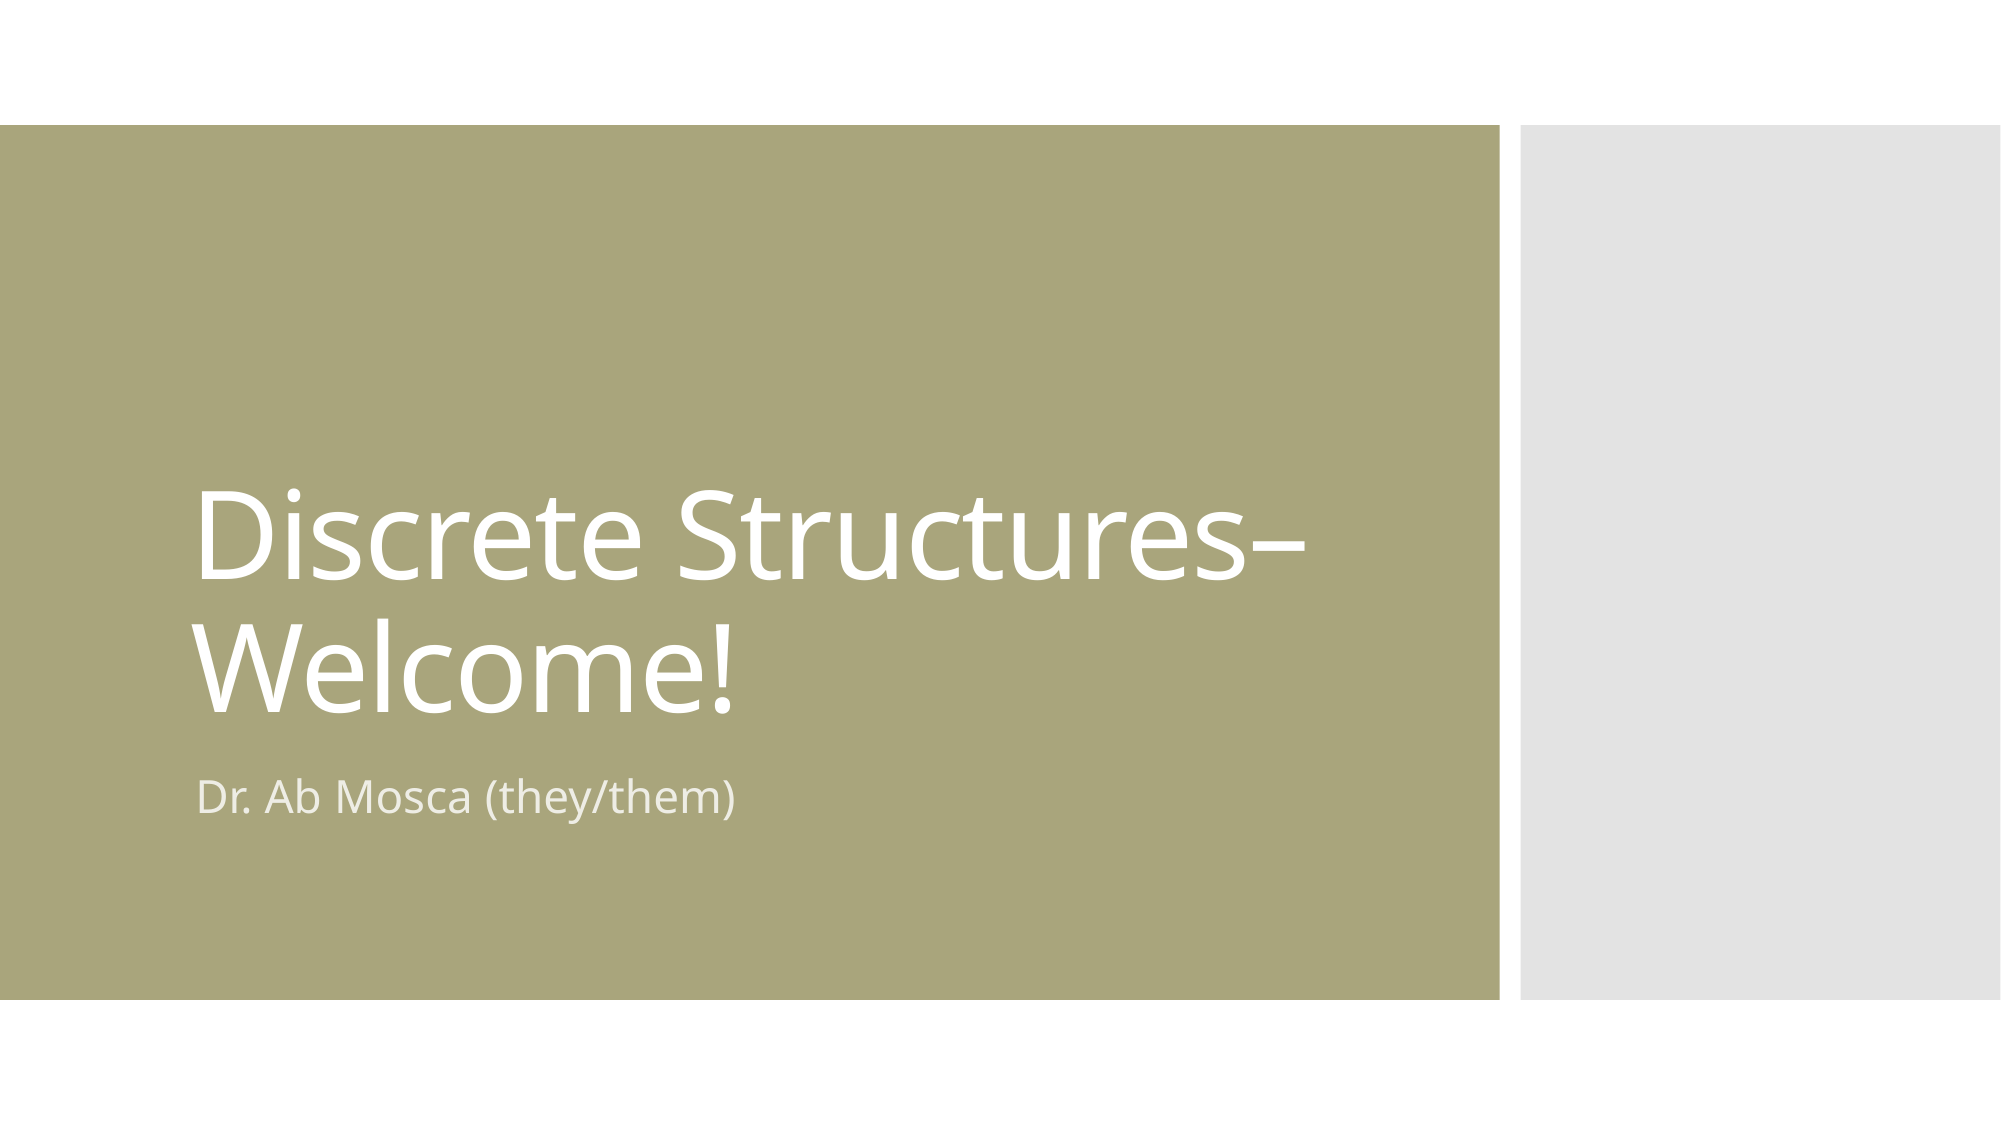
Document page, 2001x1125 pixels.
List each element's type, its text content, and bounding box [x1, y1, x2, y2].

subtitle Dr. Ab Mosca (they/them) [180, 766, 1381, 917]
title Discrete Structures– Welcome! [175, 213, 1376, 747]
